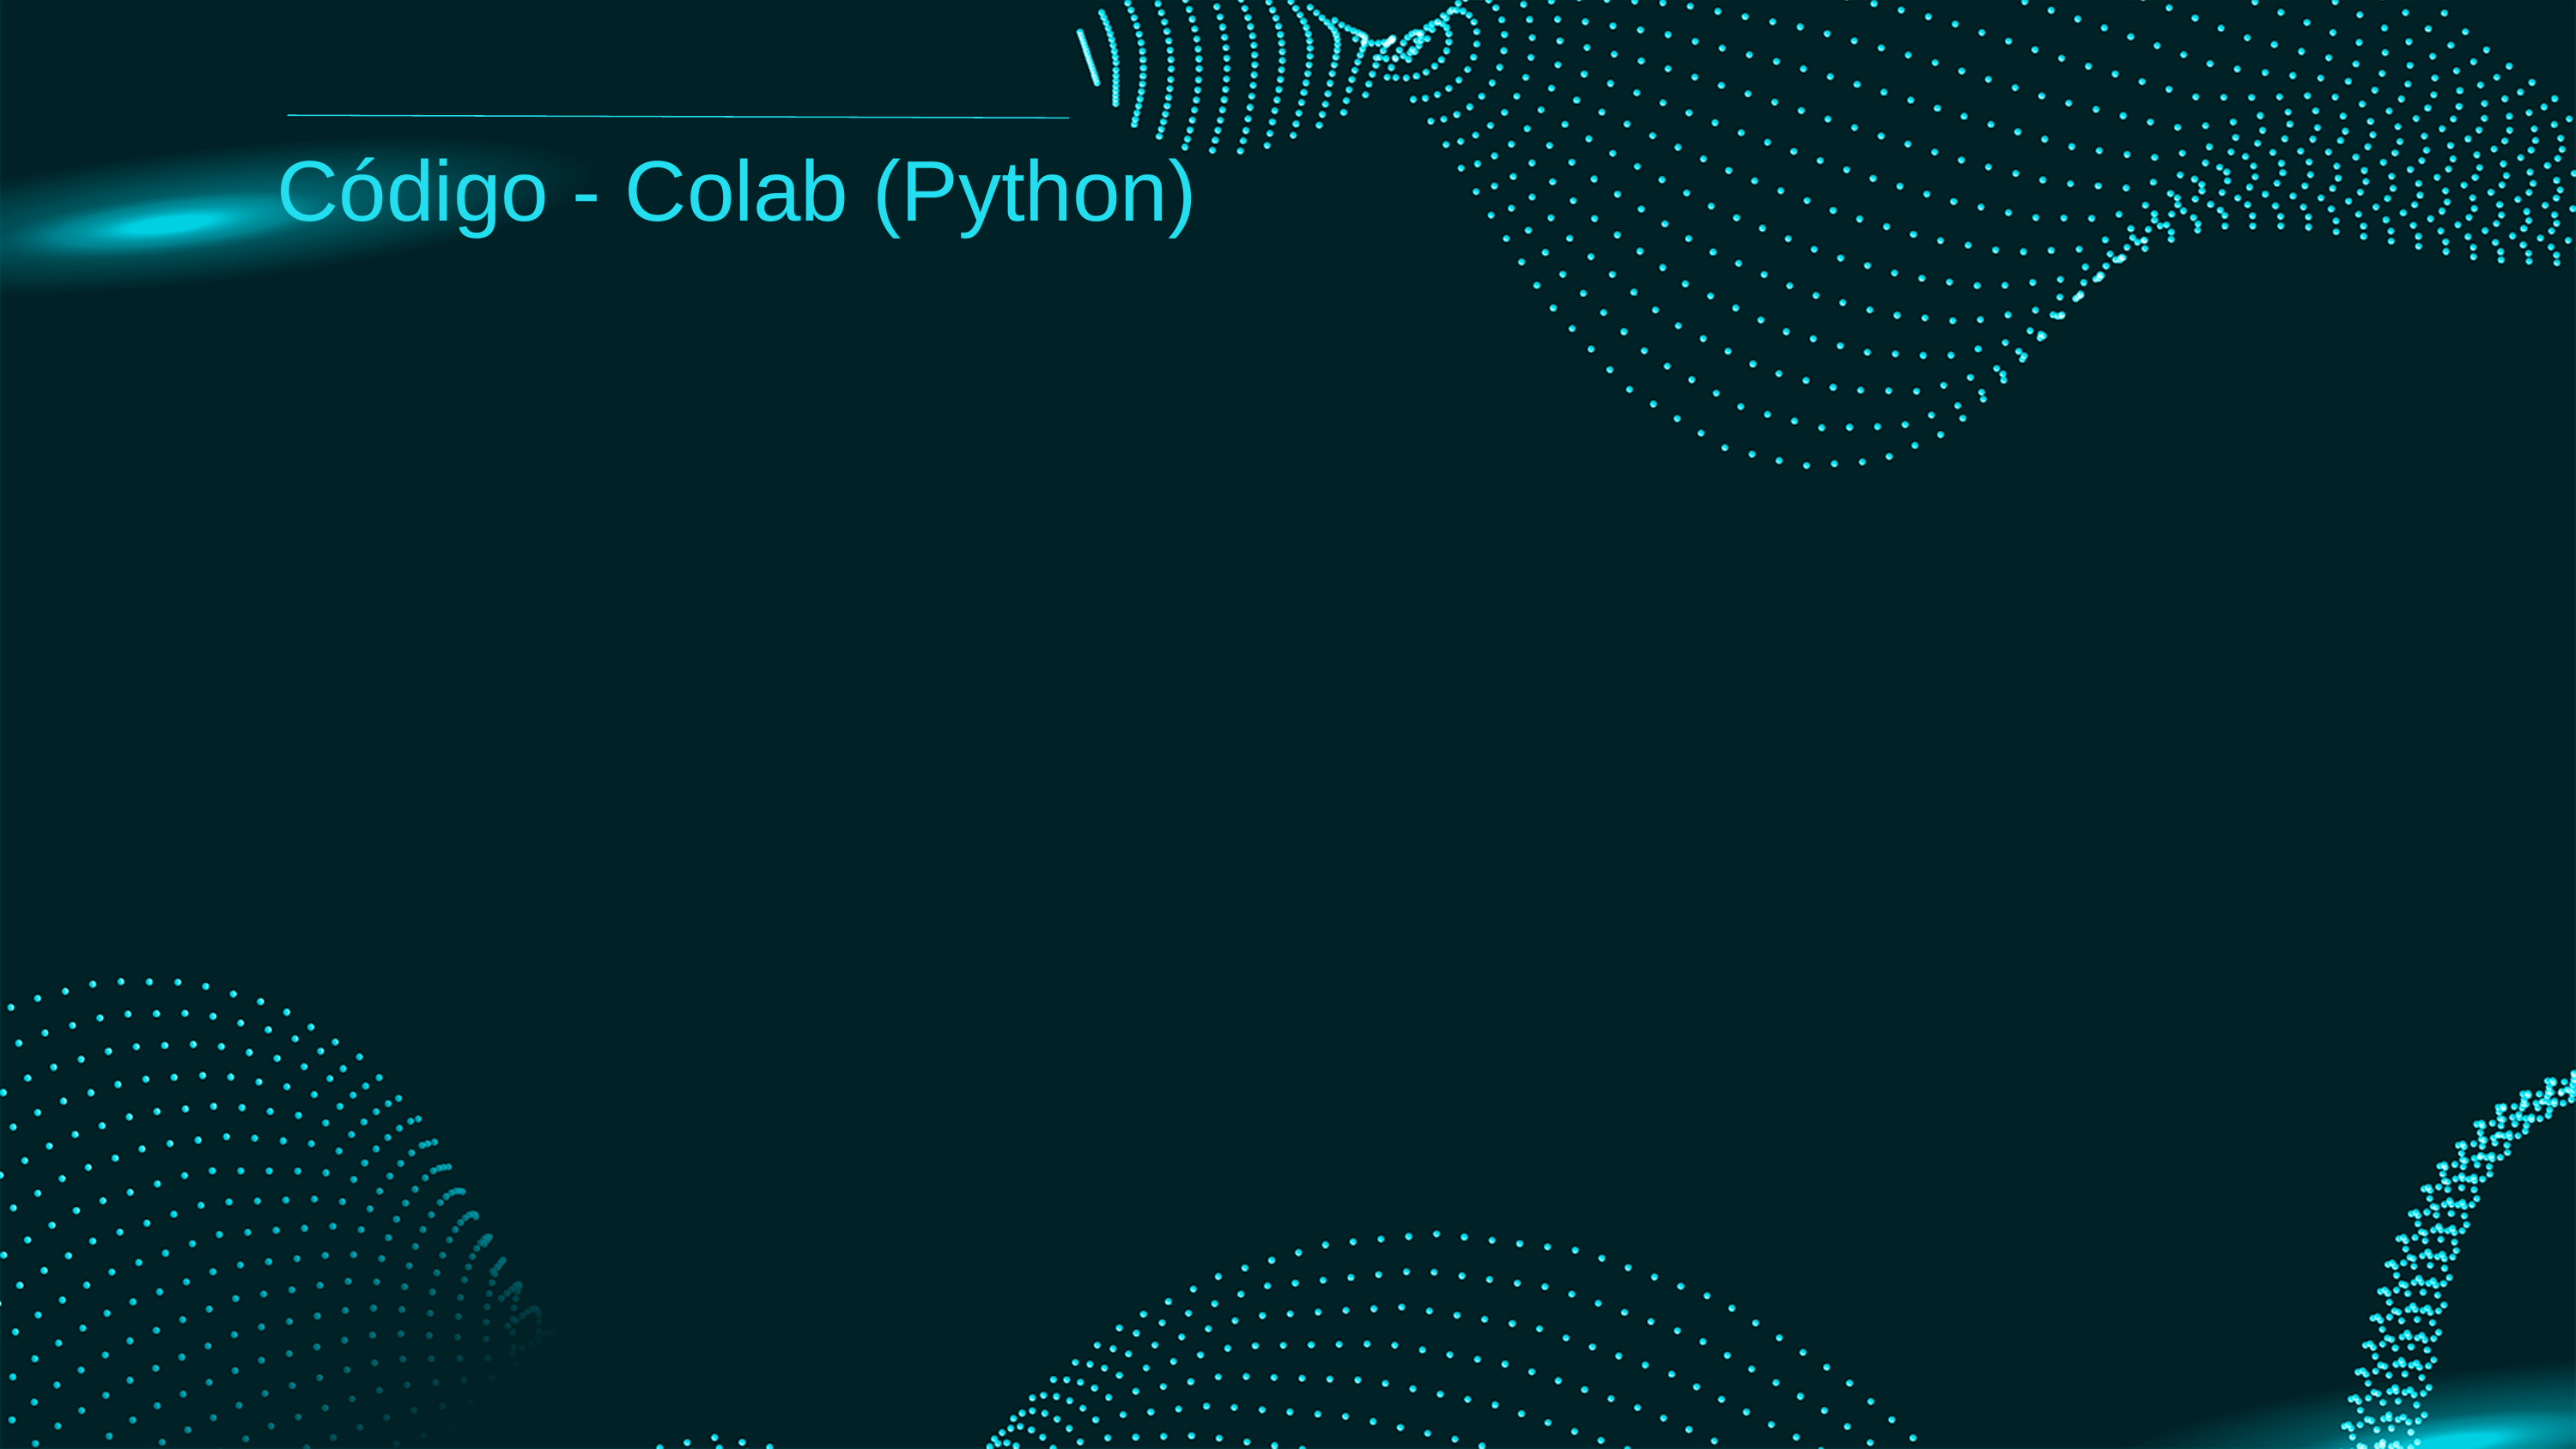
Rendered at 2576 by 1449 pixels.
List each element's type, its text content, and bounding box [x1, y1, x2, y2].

text_box Código - Colab (Python) [276, 135, 1868, 239]
text_box [0, 0, 2576, 1449]
